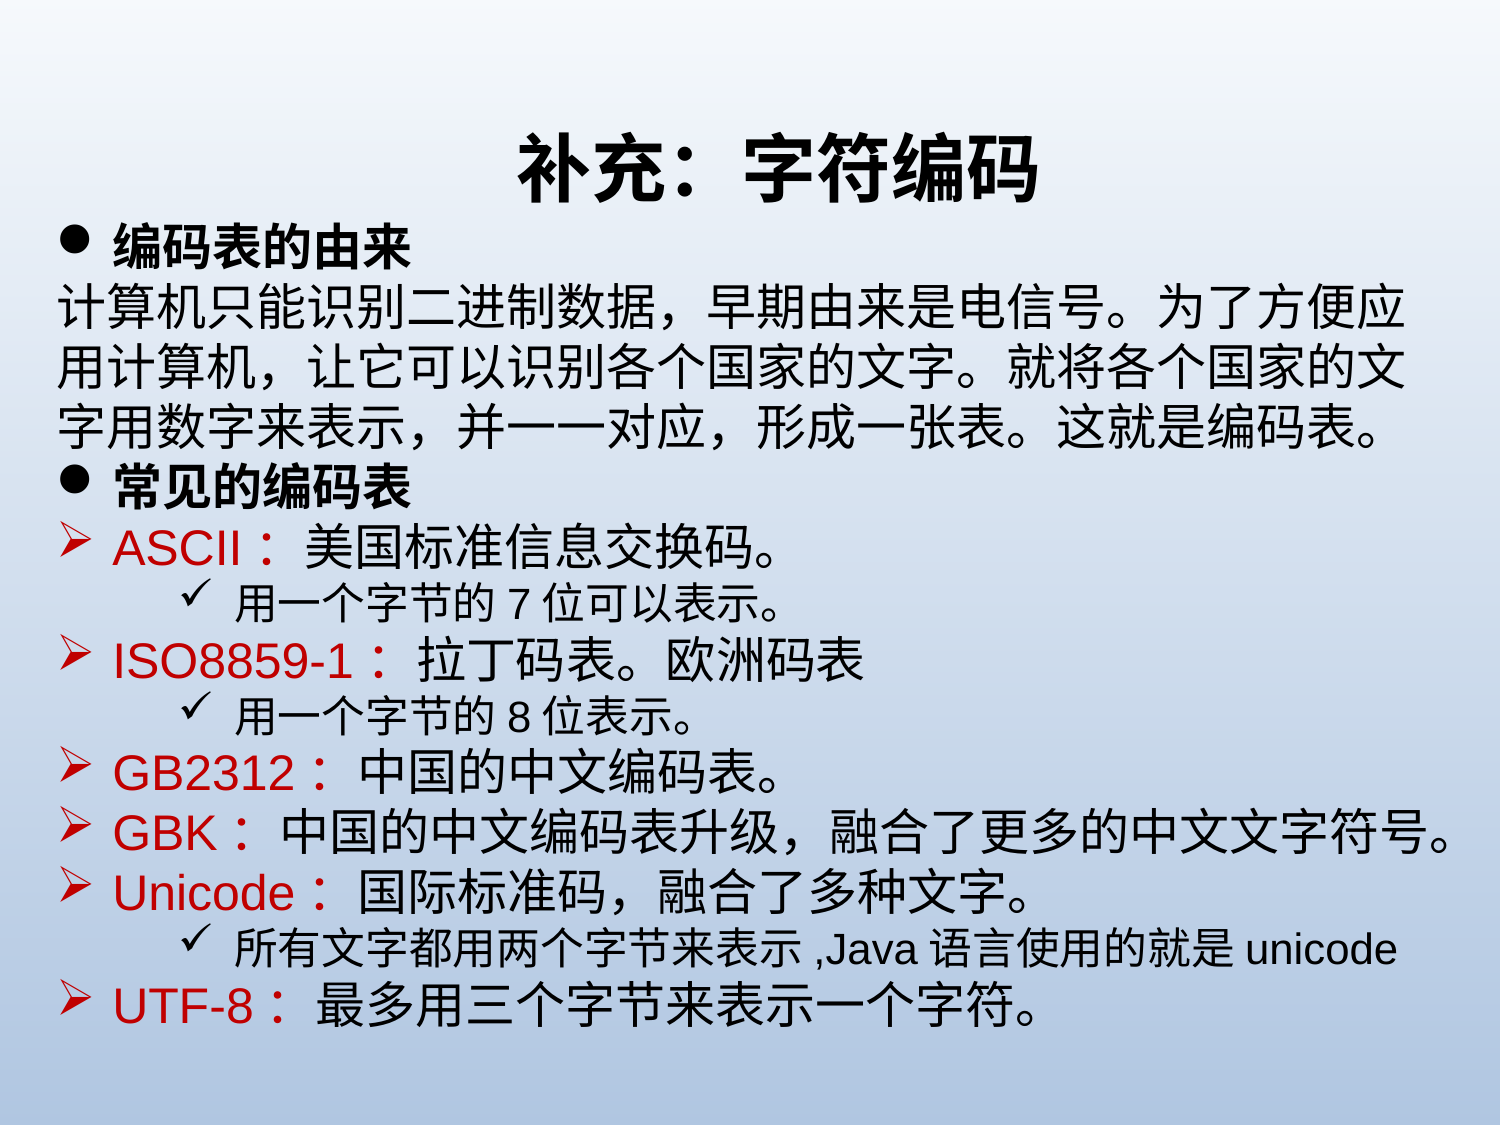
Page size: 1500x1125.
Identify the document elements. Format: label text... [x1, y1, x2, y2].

text_box 补充：字符编码 [501, 113, 1152, 219]
text_box 编码表的由来 计算机只能识别二进制数据，早期由来是电信号。为了方便应用计算机，让它可以识别各个国家的文字。就将各个国家的文字用数字来表示，并一一对应，形成一张表。这就是编码表。 常见的编码表 ASCII：美国标准信息交换码。 用一个字节的7位可以表示。 ISO8859-1：拉丁码表。欧洲码表 用一个字节的8位表示。 GB2312：中国的中文编码表。 GBK：中国的中文编码表升级，融合了更多的中文文字符号。 Unicode：国际标准码，融合了多种文字。 所有文字都用两个字节来表示,Java语言使用的就是unicode UTF-8：最多用三个字节来表示一个字符。 [41, 208, 1471, 1041]
